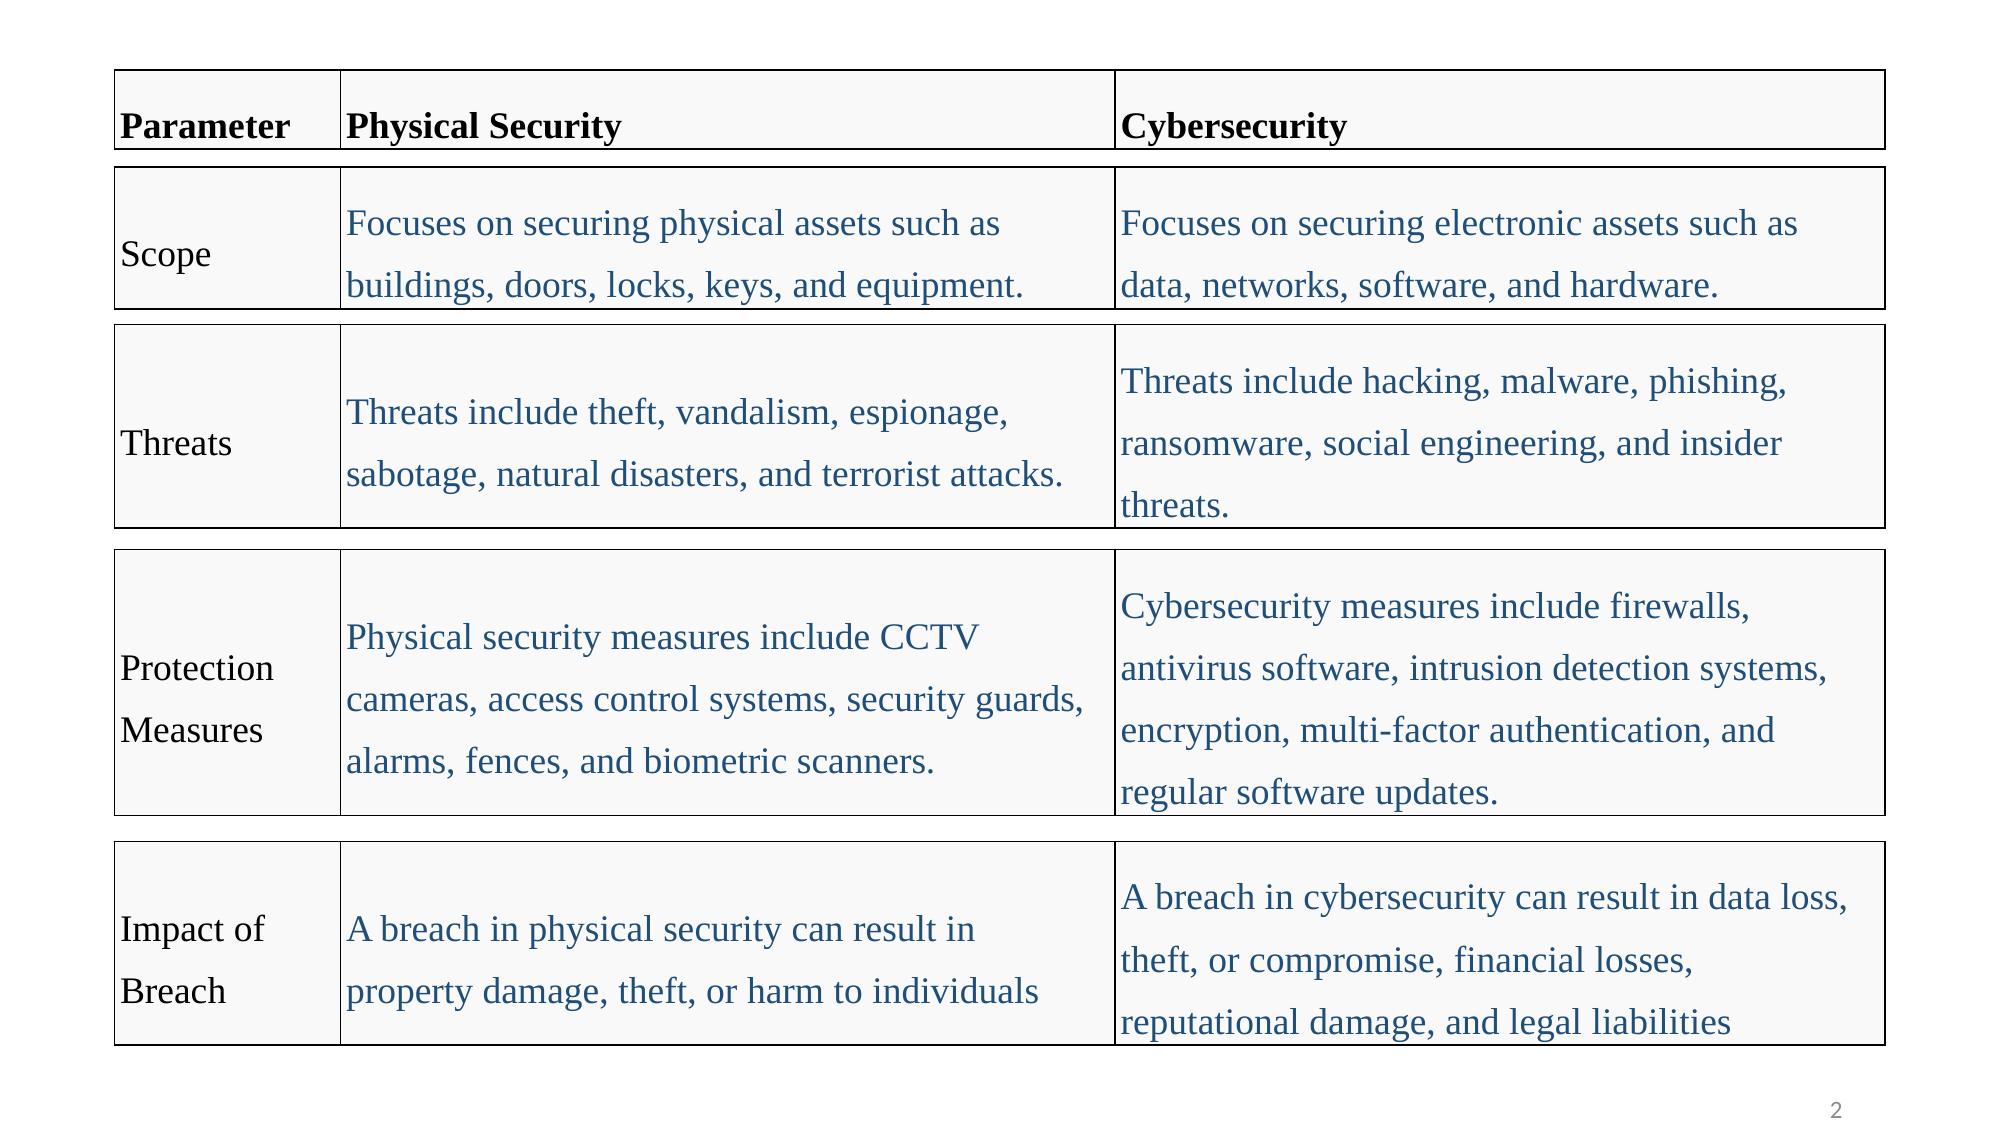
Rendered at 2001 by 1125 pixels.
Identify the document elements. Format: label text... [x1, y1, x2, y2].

table_header A breach in physical security can result in property damage, theft, or harm to individuals [341, 842, 1114, 1044]
table_header Cybersecurity [1116, 71, 1884, 148]
table_header Physical security measures include CCTV cameras, access control systems, security guards, alarms, fences, and biometric scanners. [341, 550, 1114, 815]
slide_number 2 [1412, 1065, 1858, 1125]
table_header Threats [115, 325, 340, 527]
table_header Cybersecurity measures include firewalls, antivirus software, intrusion detection systems, encryption, multi-factor authentication, and regular software updates. [1116, 550, 1884, 815]
table_header Parameter [115, 71, 340, 148]
table_header Physical Security [341, 71, 1114, 148]
table_header A breach in cybersecurity can result in data loss, theft, or compromise, financial losses, reputational damage, and legal liabilities [1116, 842, 1884, 1044]
table_header Impact of Breach [115, 842, 340, 1044]
table_header Focuses on securing physical assets such as buildings, doors, locks, keys, and equipment. [341, 168, 1114, 308]
table_header Focuses on securing electronic assets such as data, networks, software, and hardware. [1116, 168, 1884, 308]
table_header Threats include hacking, malware, phishing, ransomware, social engineering, and insider threats. [1116, 325, 1884, 527]
table_header Scope [115, 168, 340, 308]
table_header Threats include theft, vandalism, espionage, sabotage, natural disasters, and terrorist attacks. [341, 325, 1114, 527]
table_header Protection Measures [115, 550, 340, 815]
